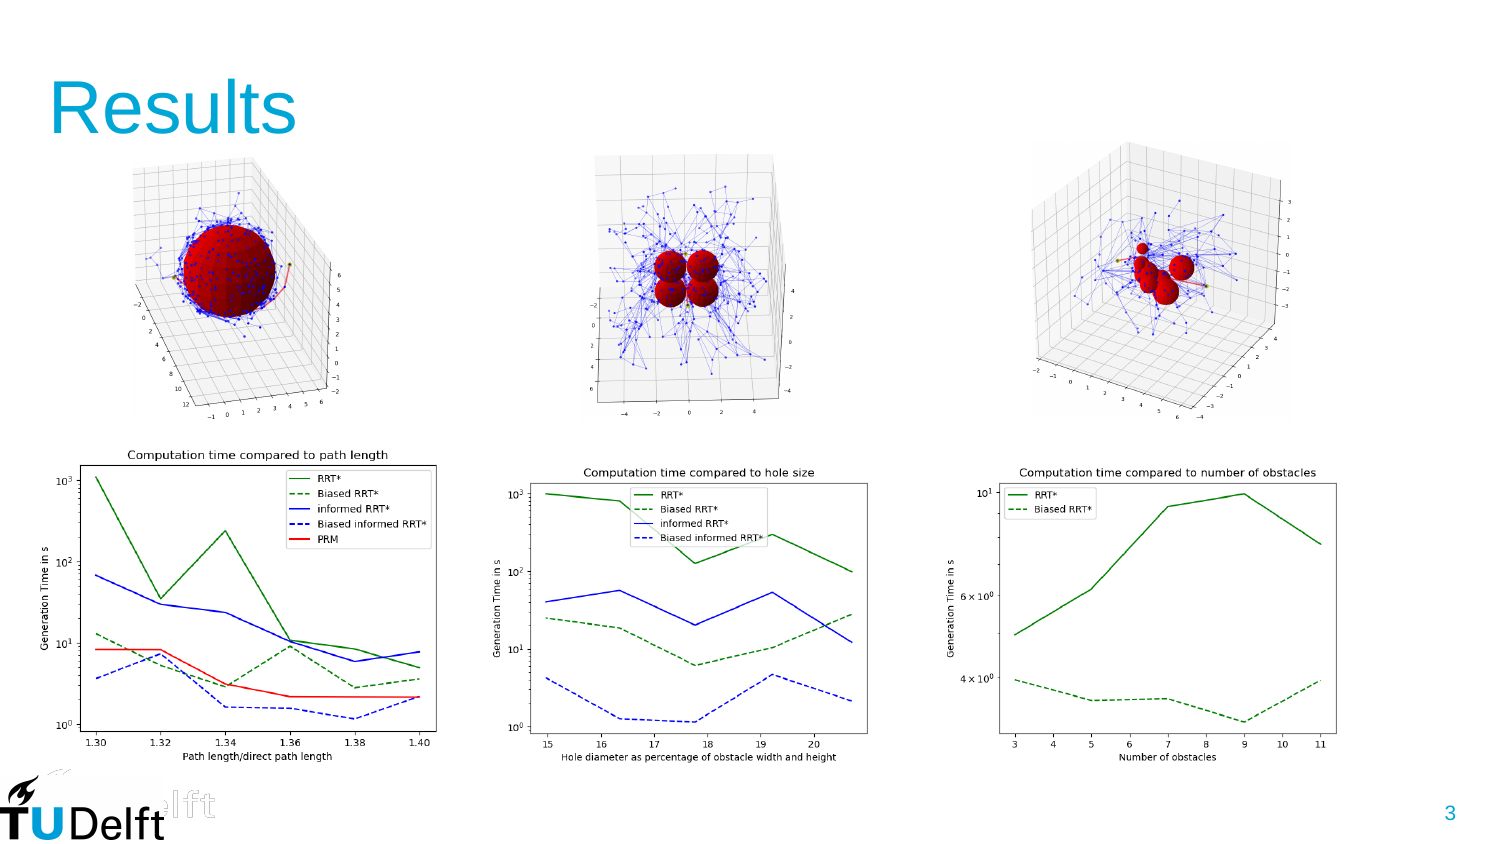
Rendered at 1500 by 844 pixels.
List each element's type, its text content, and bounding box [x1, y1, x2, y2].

picture [476, 443, 911, 769]
title Results [33, 33, 1455, 175]
picture [1031, 140, 1292, 423]
picture [581, 154, 806, 422]
picture [0, 443, 442, 844]
picture [132, 154, 343, 422]
picture [944, 443, 1379, 769]
